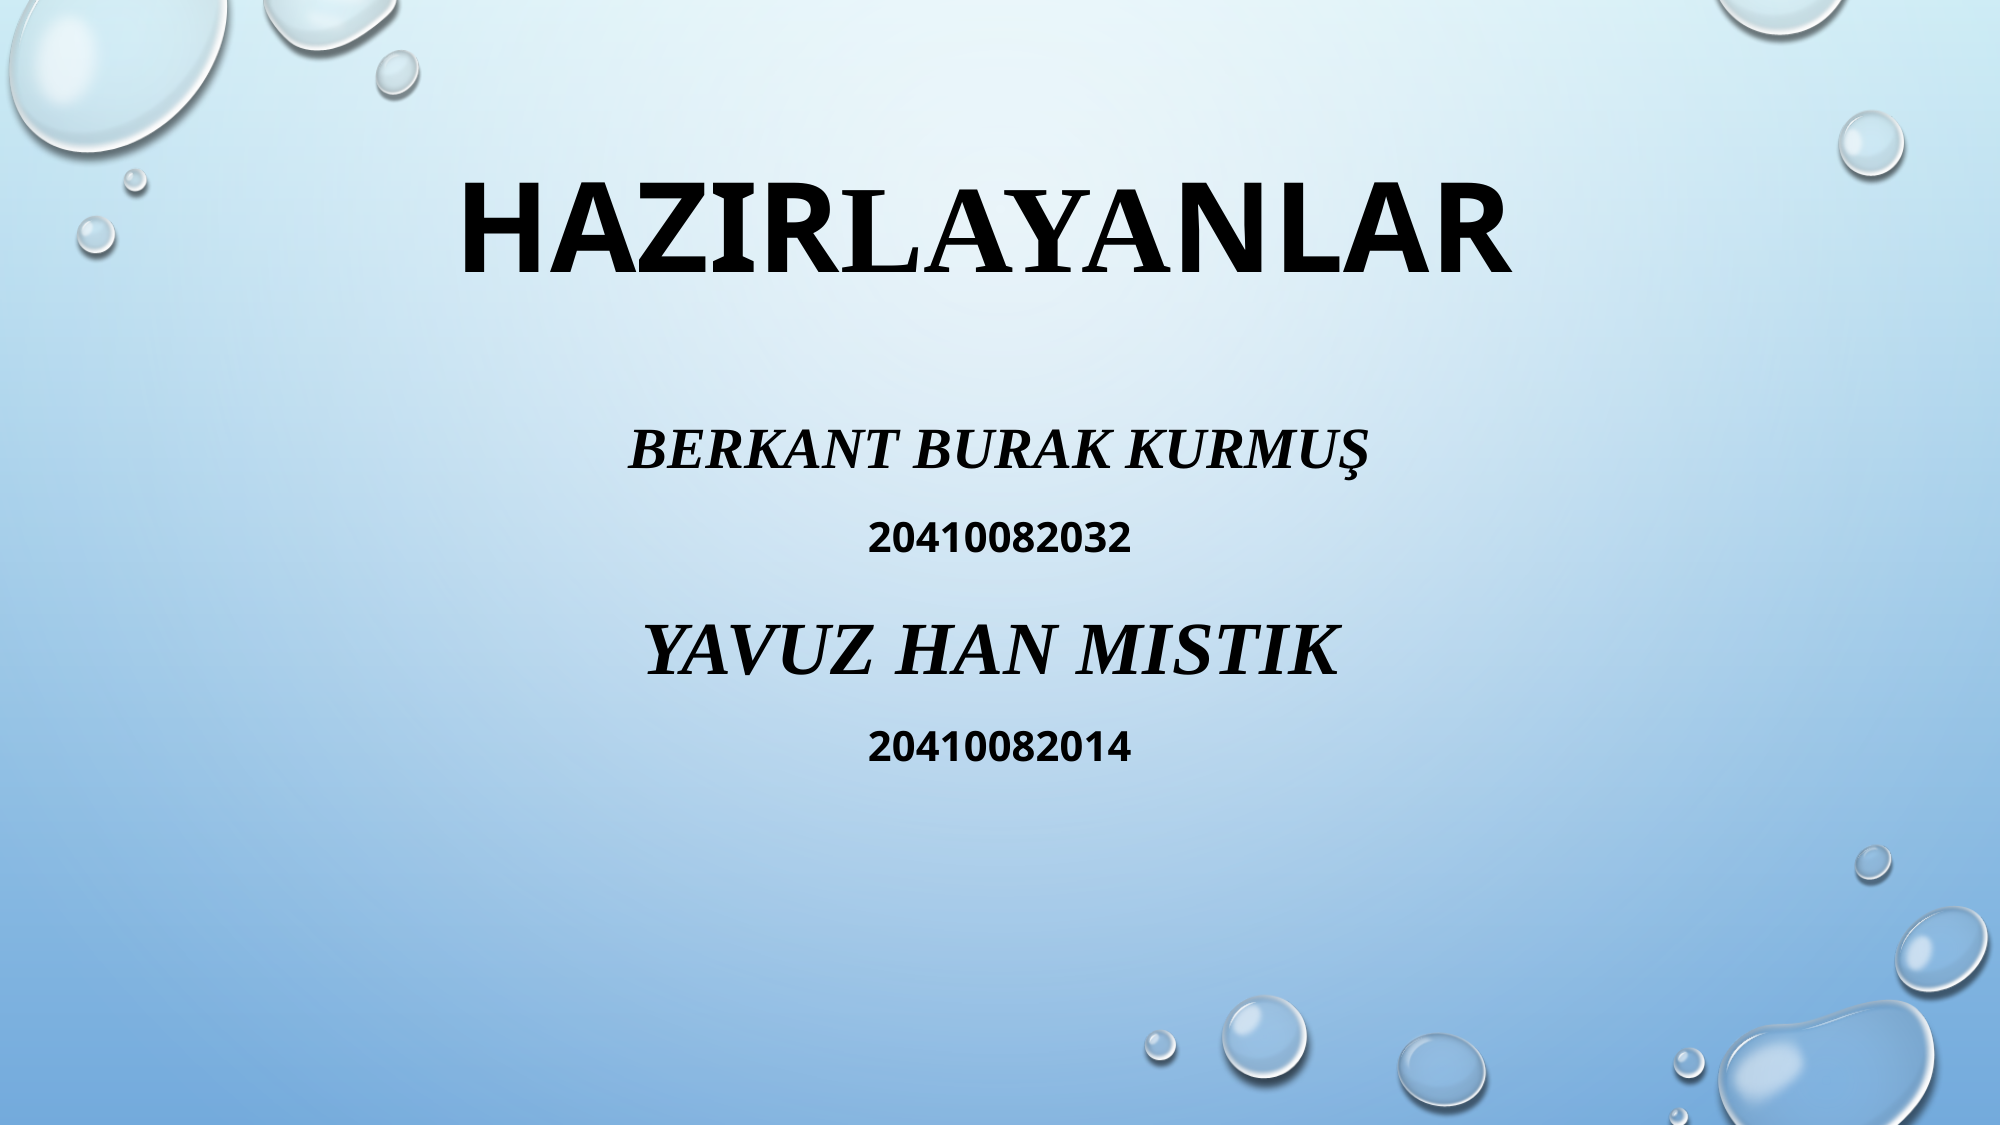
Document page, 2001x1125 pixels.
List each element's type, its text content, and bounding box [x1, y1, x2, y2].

title HAZIRLAYANLAR [149, 101, 1851, 364]
picture [0, 0, 2000, 1125]
list Berkant burak kurmuş 20410082032 Yavuz han mıstık 20410082014 [149, 388, 1850, 950]
